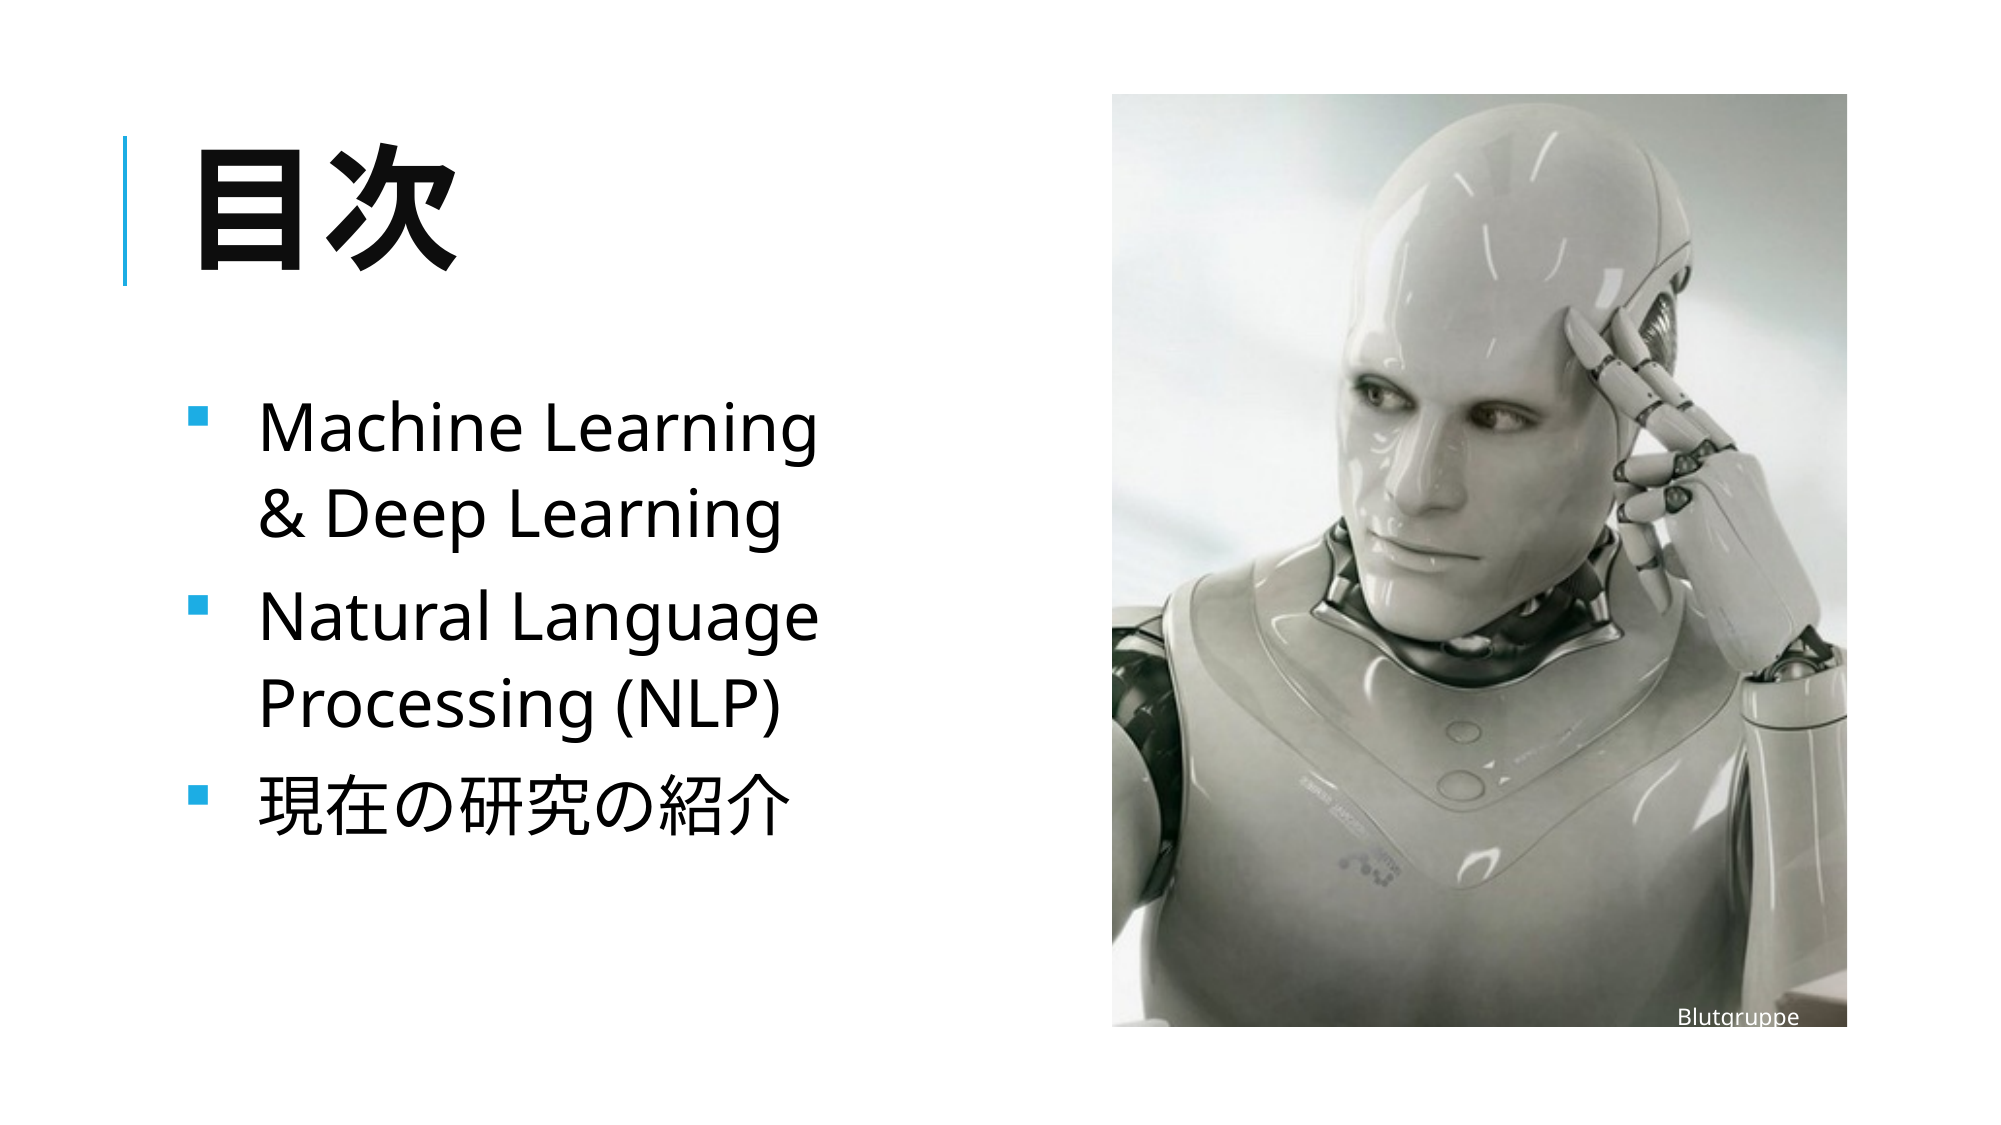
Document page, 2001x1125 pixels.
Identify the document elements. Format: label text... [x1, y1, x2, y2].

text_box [1111, 94, 1853, 1031]
list Machine Learning & Deep Learning Natural Language Processing (NLP) 現在の研究の紹介 [168, 370, 888, 988]
title 目次 [168, 77, 888, 363]
